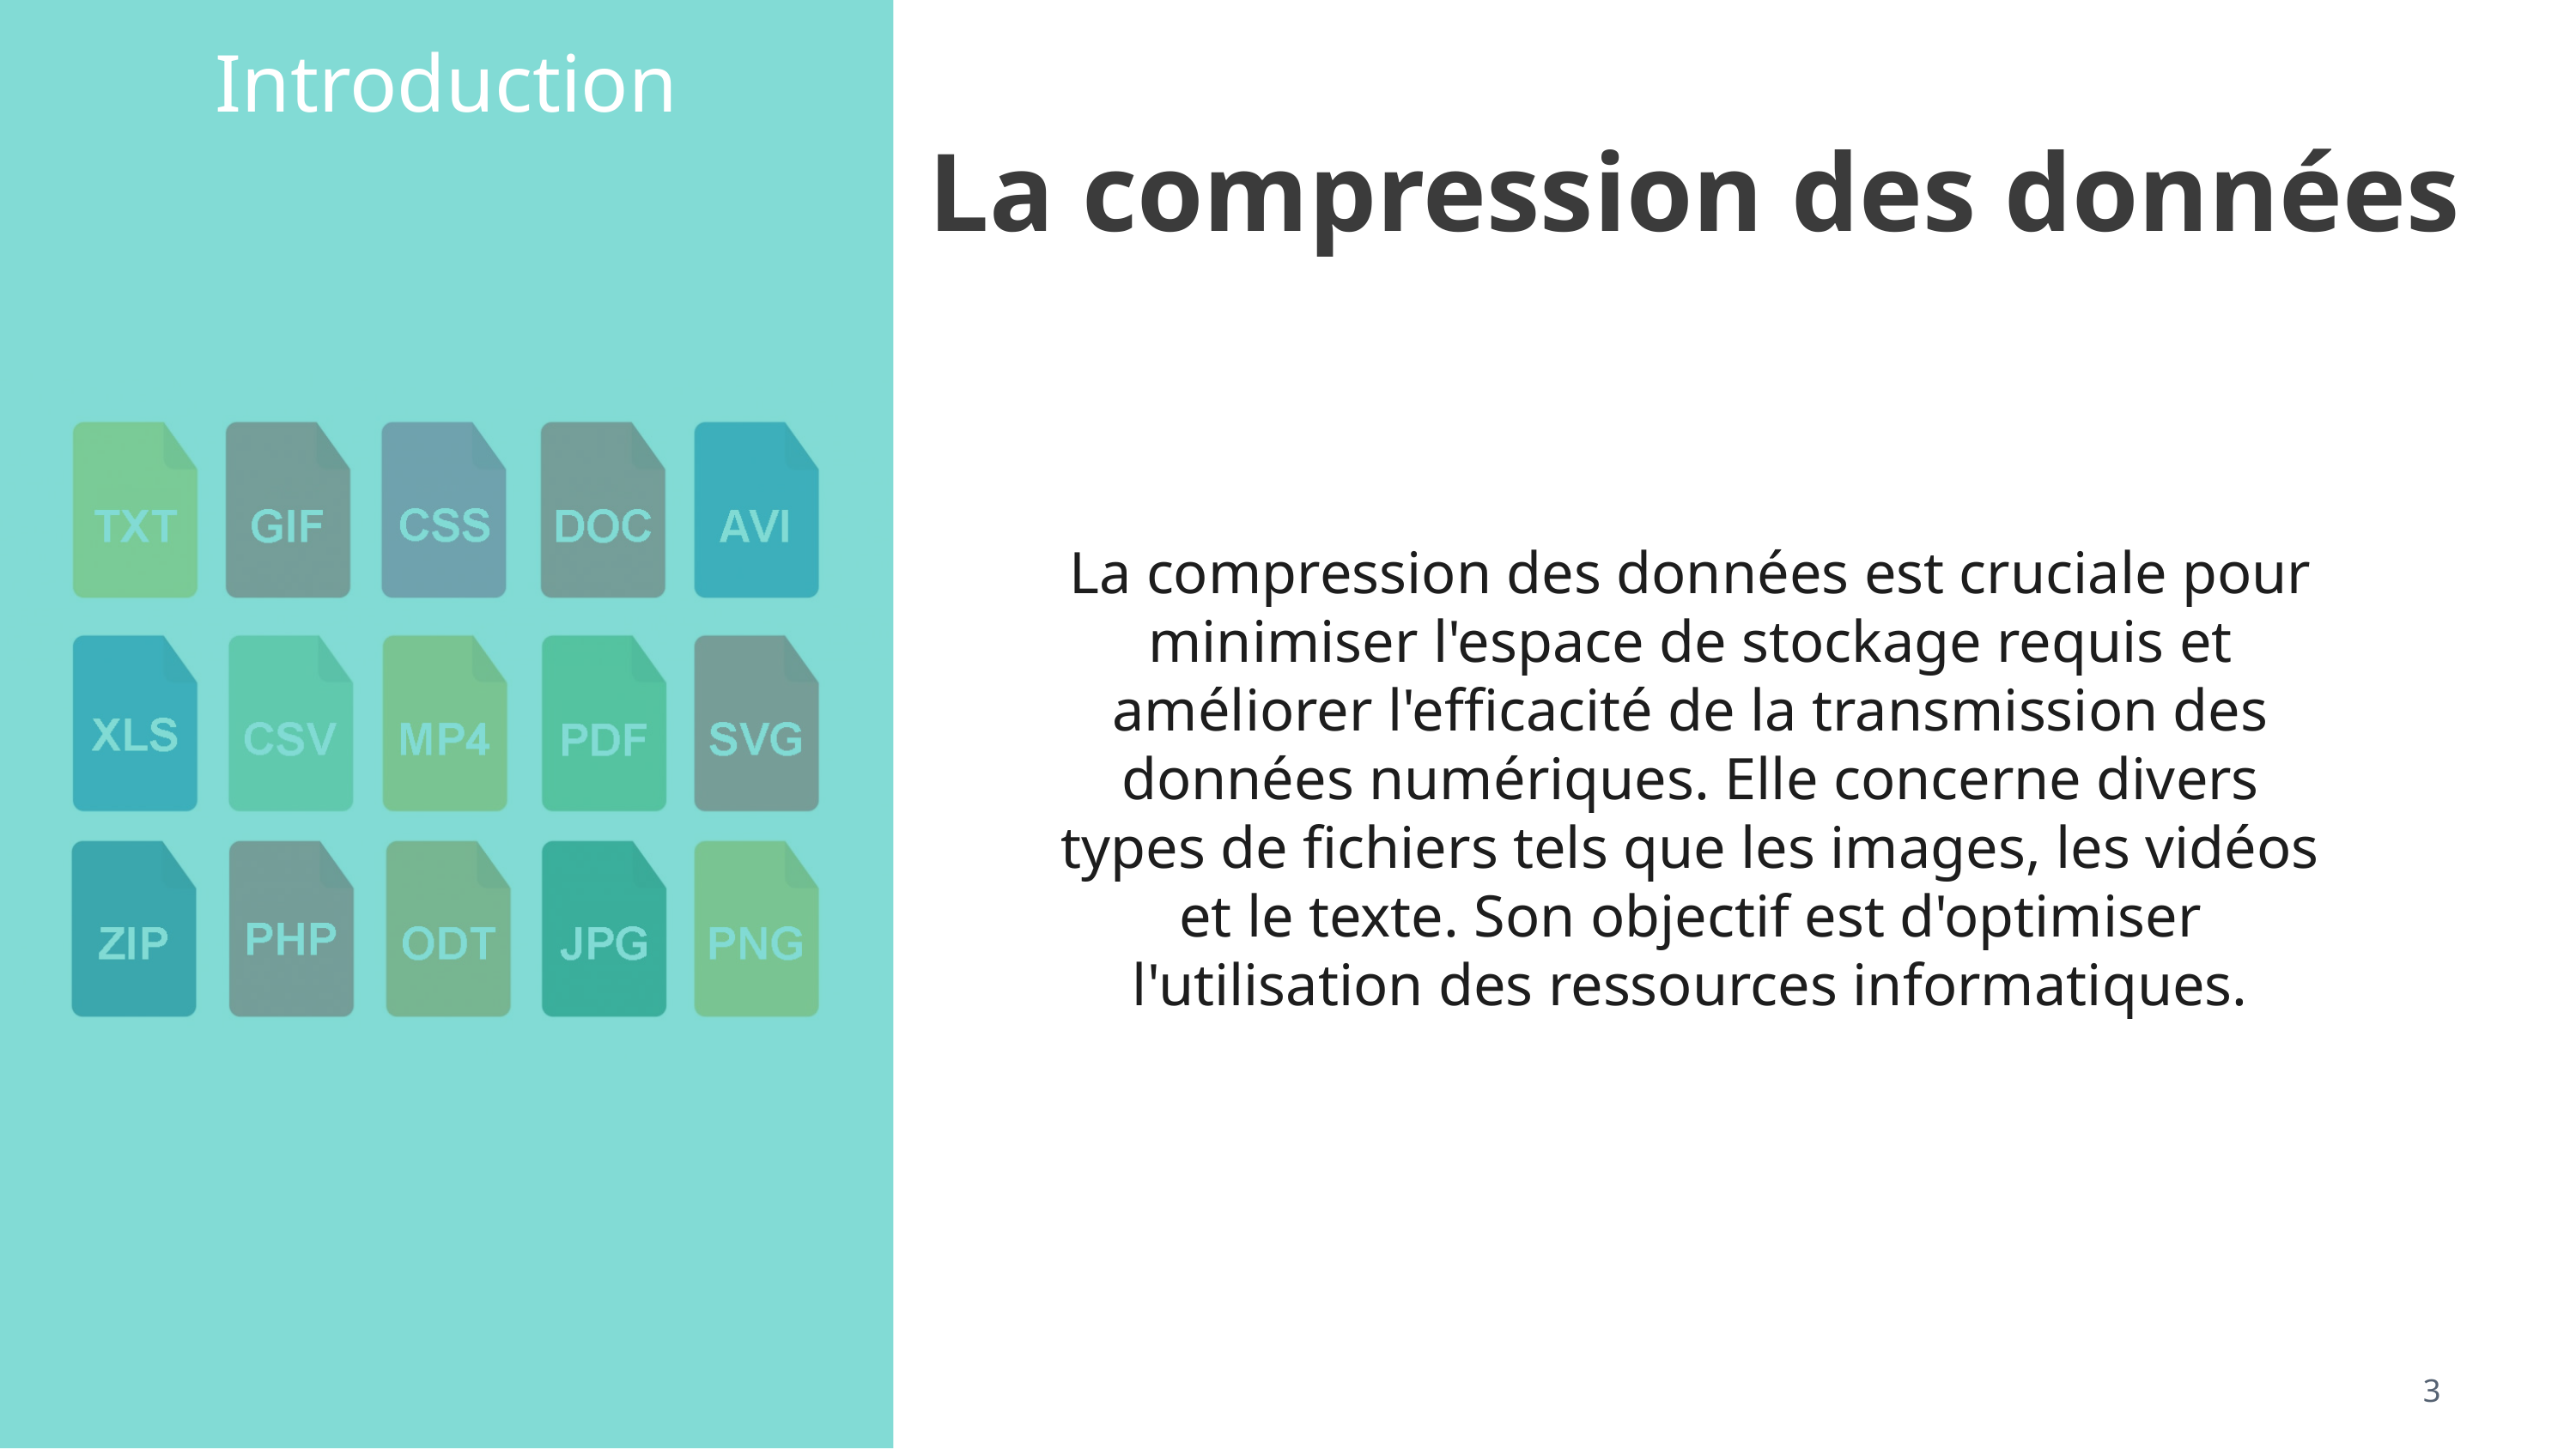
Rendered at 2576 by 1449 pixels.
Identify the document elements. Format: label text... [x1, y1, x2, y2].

list Introduction [36, 27, 857, 197]
text_box 3 [2409, 1351, 2576, 1421]
list La compression des données est cruciale pour minimiser l'espace de stockage requis et améliorer l'efficacité de la transmission des données numériques. Elle concerne divers types de fichiers tels que les images, les vidéos et le texte. Son objectif est d'optimiser l'utilisation des ressources informatiques. [1034, 570, 2348, 1024]
list [0, 0, 894, 1449]
picture [0, 373, 889, 1059]
text_box La compression des données [911, 134, 2506, 259]
